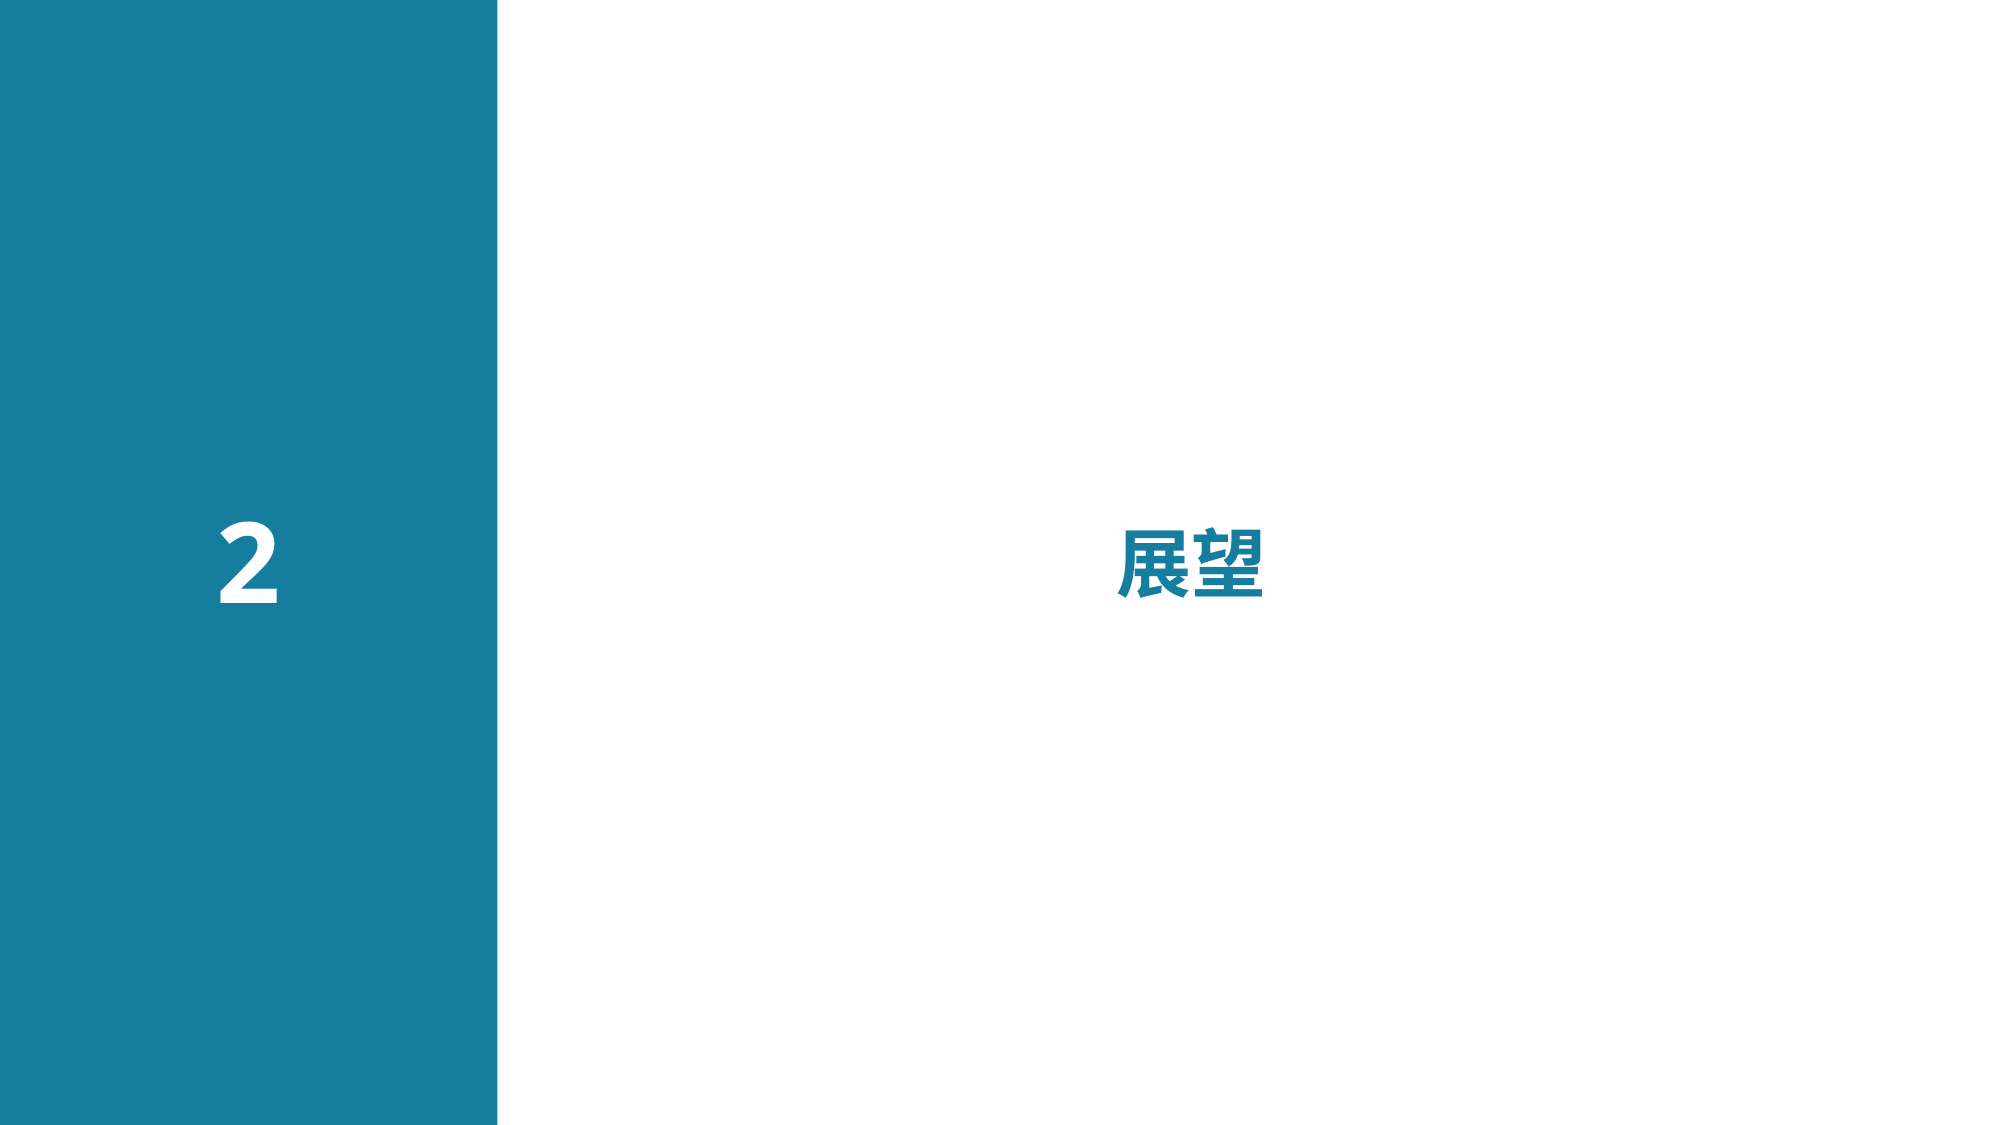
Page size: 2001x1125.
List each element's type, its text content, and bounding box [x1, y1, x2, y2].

text_box 2 [201, 483, 296, 634]
text_box [0, 0, 499, 1125]
text_box 展望 [1101, 509, 1802, 615]
